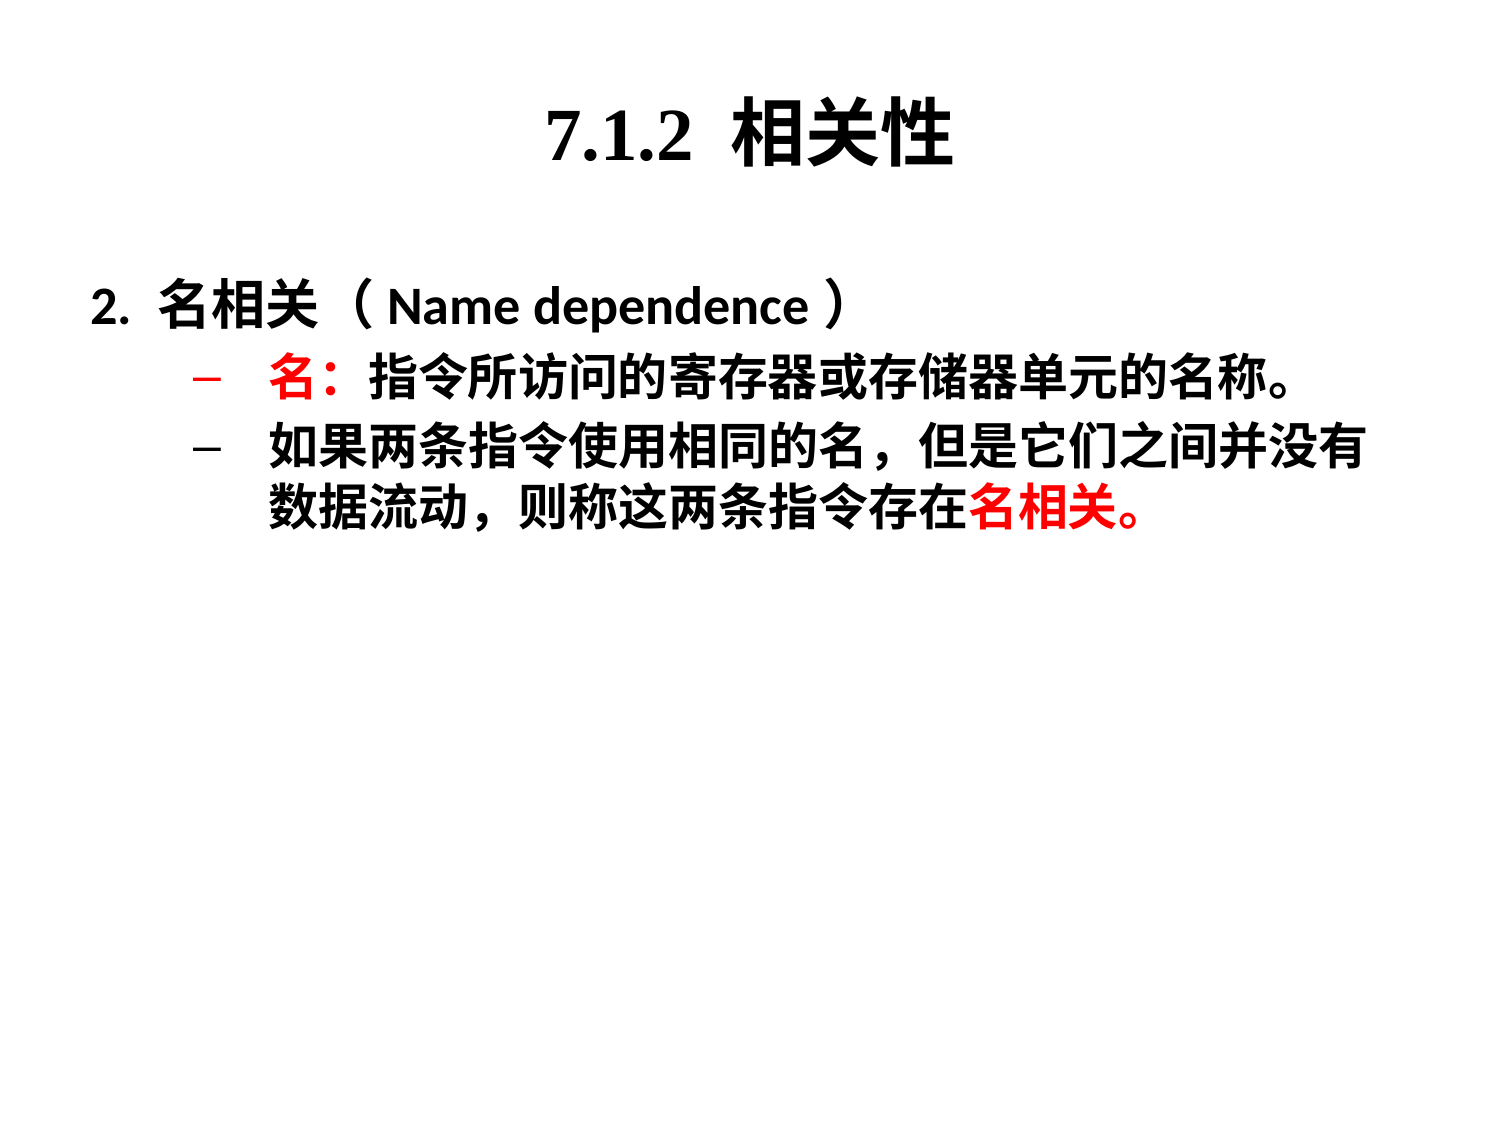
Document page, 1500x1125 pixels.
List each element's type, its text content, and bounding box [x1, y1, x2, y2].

list 2. 名相关（Name dependence） 名：指令所访问的寄存器或存储器单元的名称。 如果两条指令使用相同的名，但是它们之间并没有数据流动，则称这两条指令存在名相关。 [75, 262, 1388, 1005]
text_box 7.1.2 相关性 [0, 78, 1500, 183]
